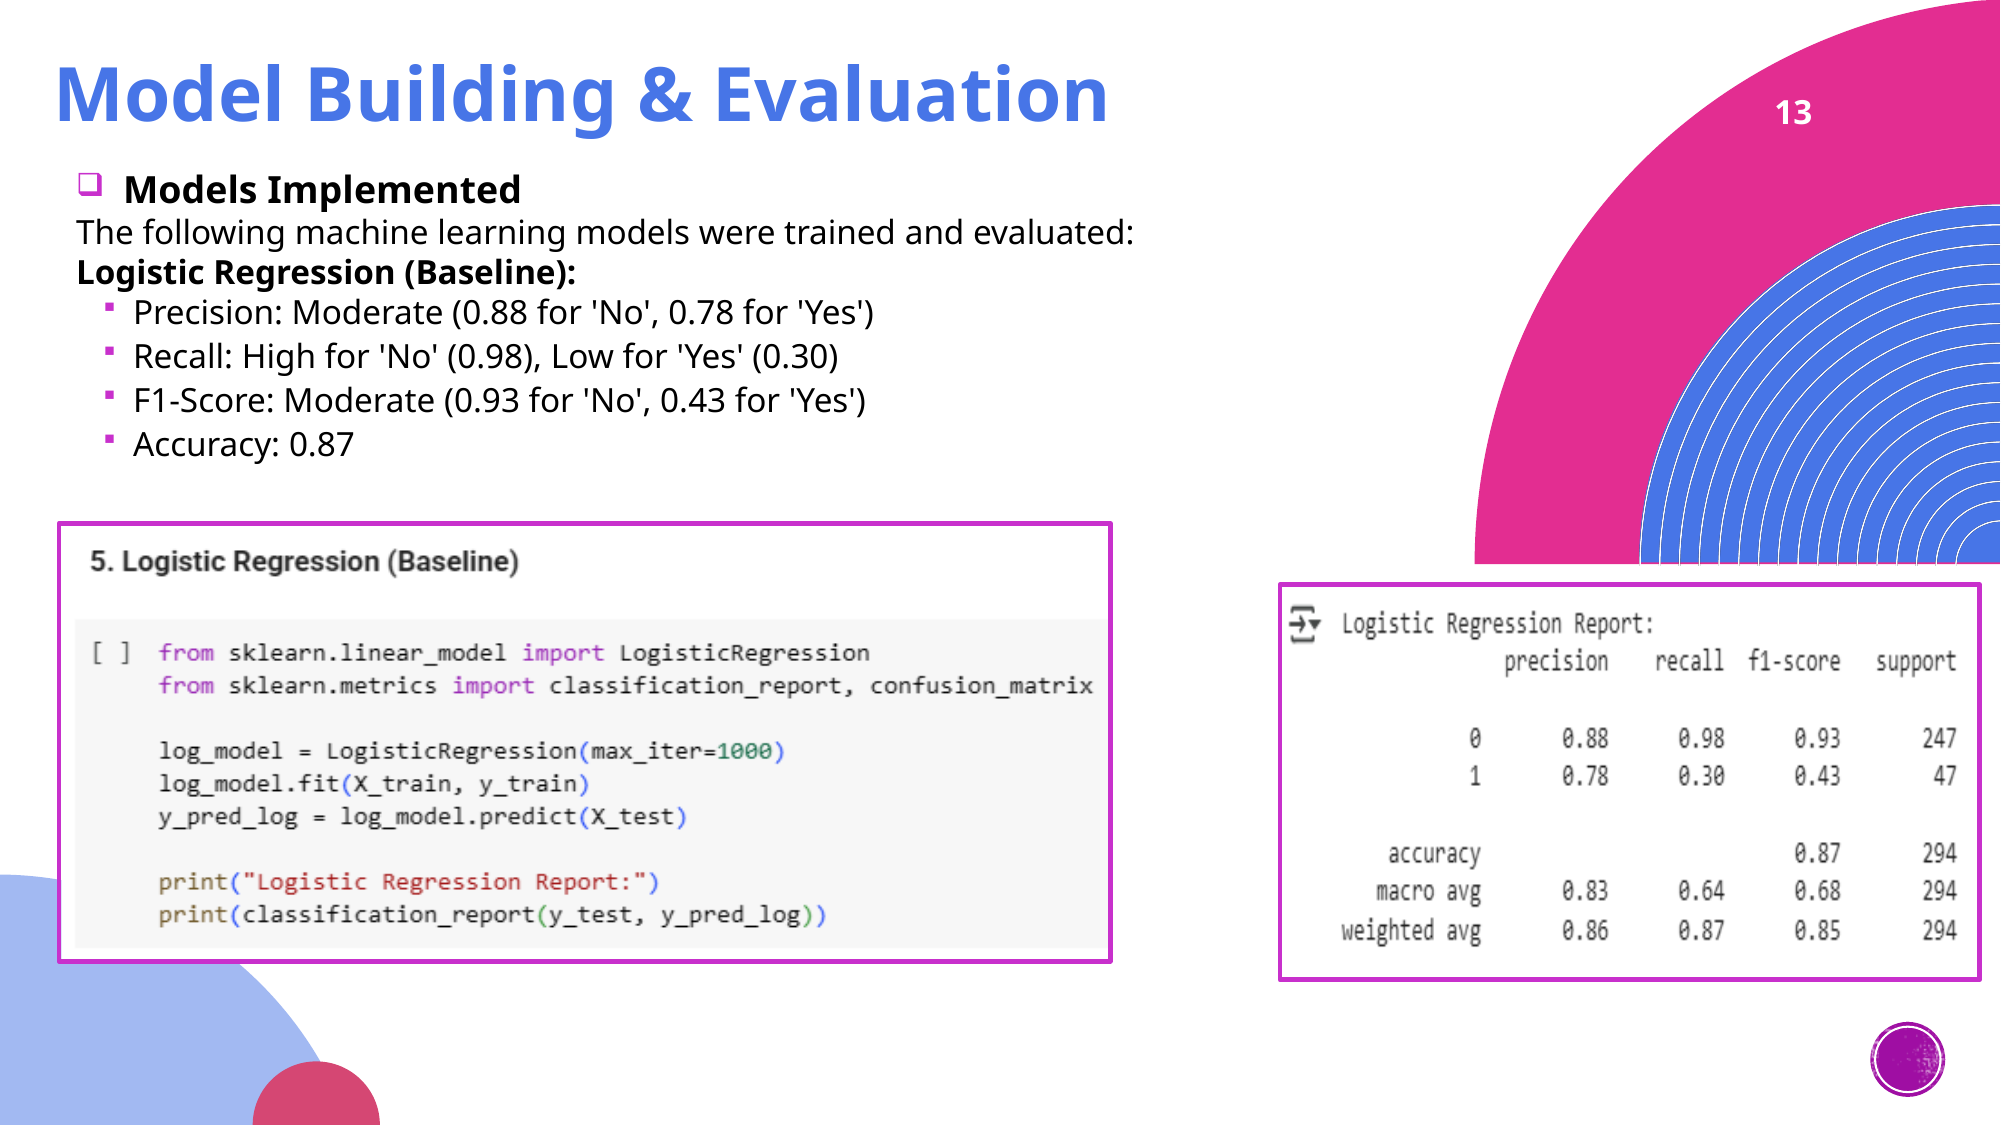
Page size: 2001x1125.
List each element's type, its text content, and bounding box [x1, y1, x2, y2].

picture [1639, 204, 2001, 566]
text_box Models Implemented The following machine learning models were trained and evaluated: Logistic Regression (Baseline): Precision: Moderate (0.88 for 'No', 0.78 for 'Yes') Recall: High for 'No' (0.98), Low for 'Yes' (0.30) F1-Score: Moderate (0.93 for 'No', 0.43 for 'Yes') Accuracy: 0.87 [61, 166, 1425, 499]
picture [61, 526, 1108, 959]
title Model Building & Evaluation [38, 30, 1326, 153]
slide_number 13 [1712, 75, 1875, 153]
picture [1282, 587, 1977, 977]
